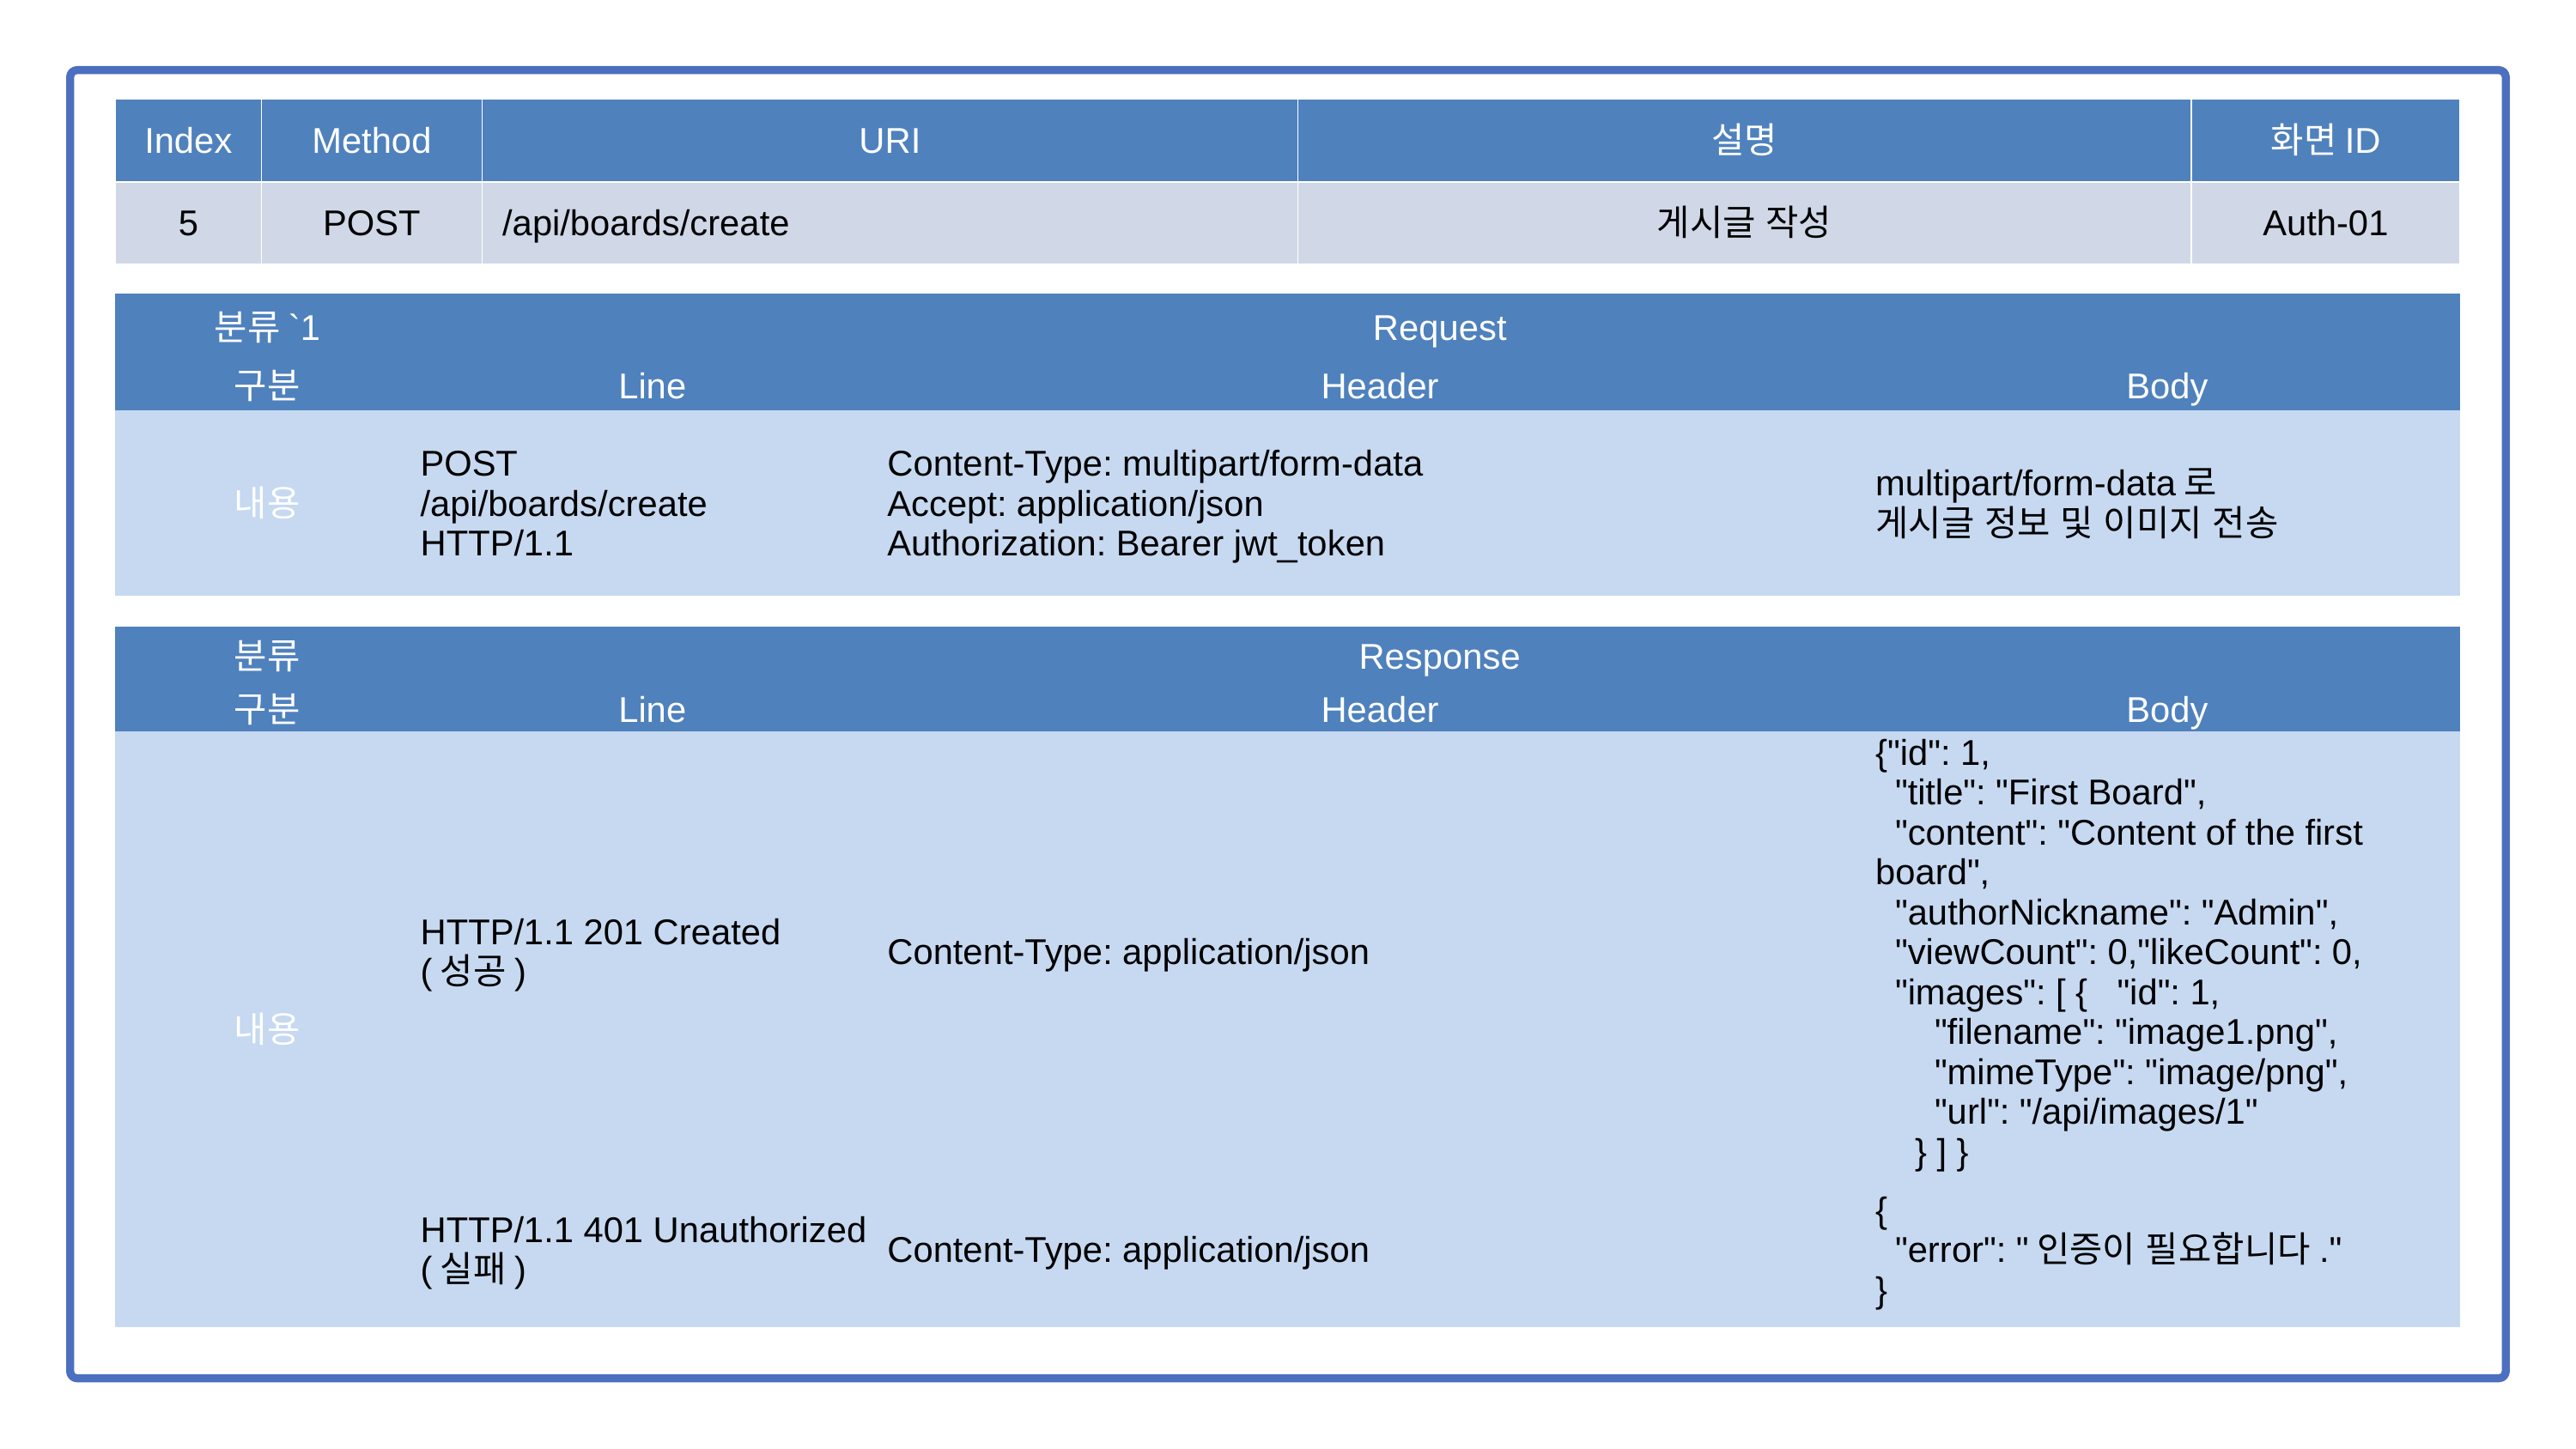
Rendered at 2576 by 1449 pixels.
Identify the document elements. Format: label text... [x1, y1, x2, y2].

table_cell 구분 [115, 687, 419, 731]
table_cell POST /api/boards/create HTTP/1.1 [419, 410, 886, 596]
table_header Response [419, 627, 2460, 687]
table_cell Auth-01 [2192, 183, 2459, 264]
table_cell Content-Type: application/json [886, 731, 1874, 1172]
table_cell Header [886, 687, 1874, 731]
table_cell HTTP/1.1 201 Created (성공) [419, 731, 886, 1172]
table_header Index [116, 100, 261, 181]
table_header 분류`1 [115, 294, 419, 361]
table_header Request [419, 294, 2460, 361]
table_cell 내용 [115, 410, 419, 596]
table_cell Body [1874, 361, 2460, 410]
table_cell multipart/form-data로 게시글 정보 및 이미지 전송 [1874, 410, 2460, 596]
table_cell /api/boards/create [483, 183, 1297, 264]
table_cell { "error": "인증이 필요합니다." } [1874, 1172, 2460, 1327]
table_cell 구분 [115, 361, 419, 410]
table_cell {"id": 1, "title": "First Board", "content": "Content of the first board", "authorNickname": "Admin", "viewCount": 0,"likeCount": 0, "images": [ { "id": 1, "filename": "image1.png", "mimeType": "image/png", "url": "/api/images/1" } ] } [1874, 731, 2460, 1172]
table_cell 5 [116, 183, 261, 264]
table_cell 내용 [115, 731, 419, 1327]
table_cell 게시글 작성 [1298, 183, 2190, 264]
table_header Method [262, 100, 482, 181]
table_cell Header [886, 361, 1874, 410]
table_cell POST [262, 183, 482, 264]
table_header 설명 [1298, 100, 2190, 181]
table_header URI [483, 100, 1297, 181]
text_box [70, 70, 2506, 1379]
table_header 화면ID [2192, 100, 2459, 181]
table_cell Line [419, 687, 886, 731]
table_cell Content-Type: application/json [886, 1172, 1874, 1327]
table_cell Body [1874, 687, 2460, 731]
table_header 분류 [115, 627, 419, 687]
table_cell Line [419, 361, 886, 410]
table_cell HTTP/1.1 401 Unauthorized (실패) [419, 1172, 886, 1327]
table_cell Content-Type: multipart/form-data Accept: application/json Authorization: Bearer jwt_token [886, 410, 1874, 596]
